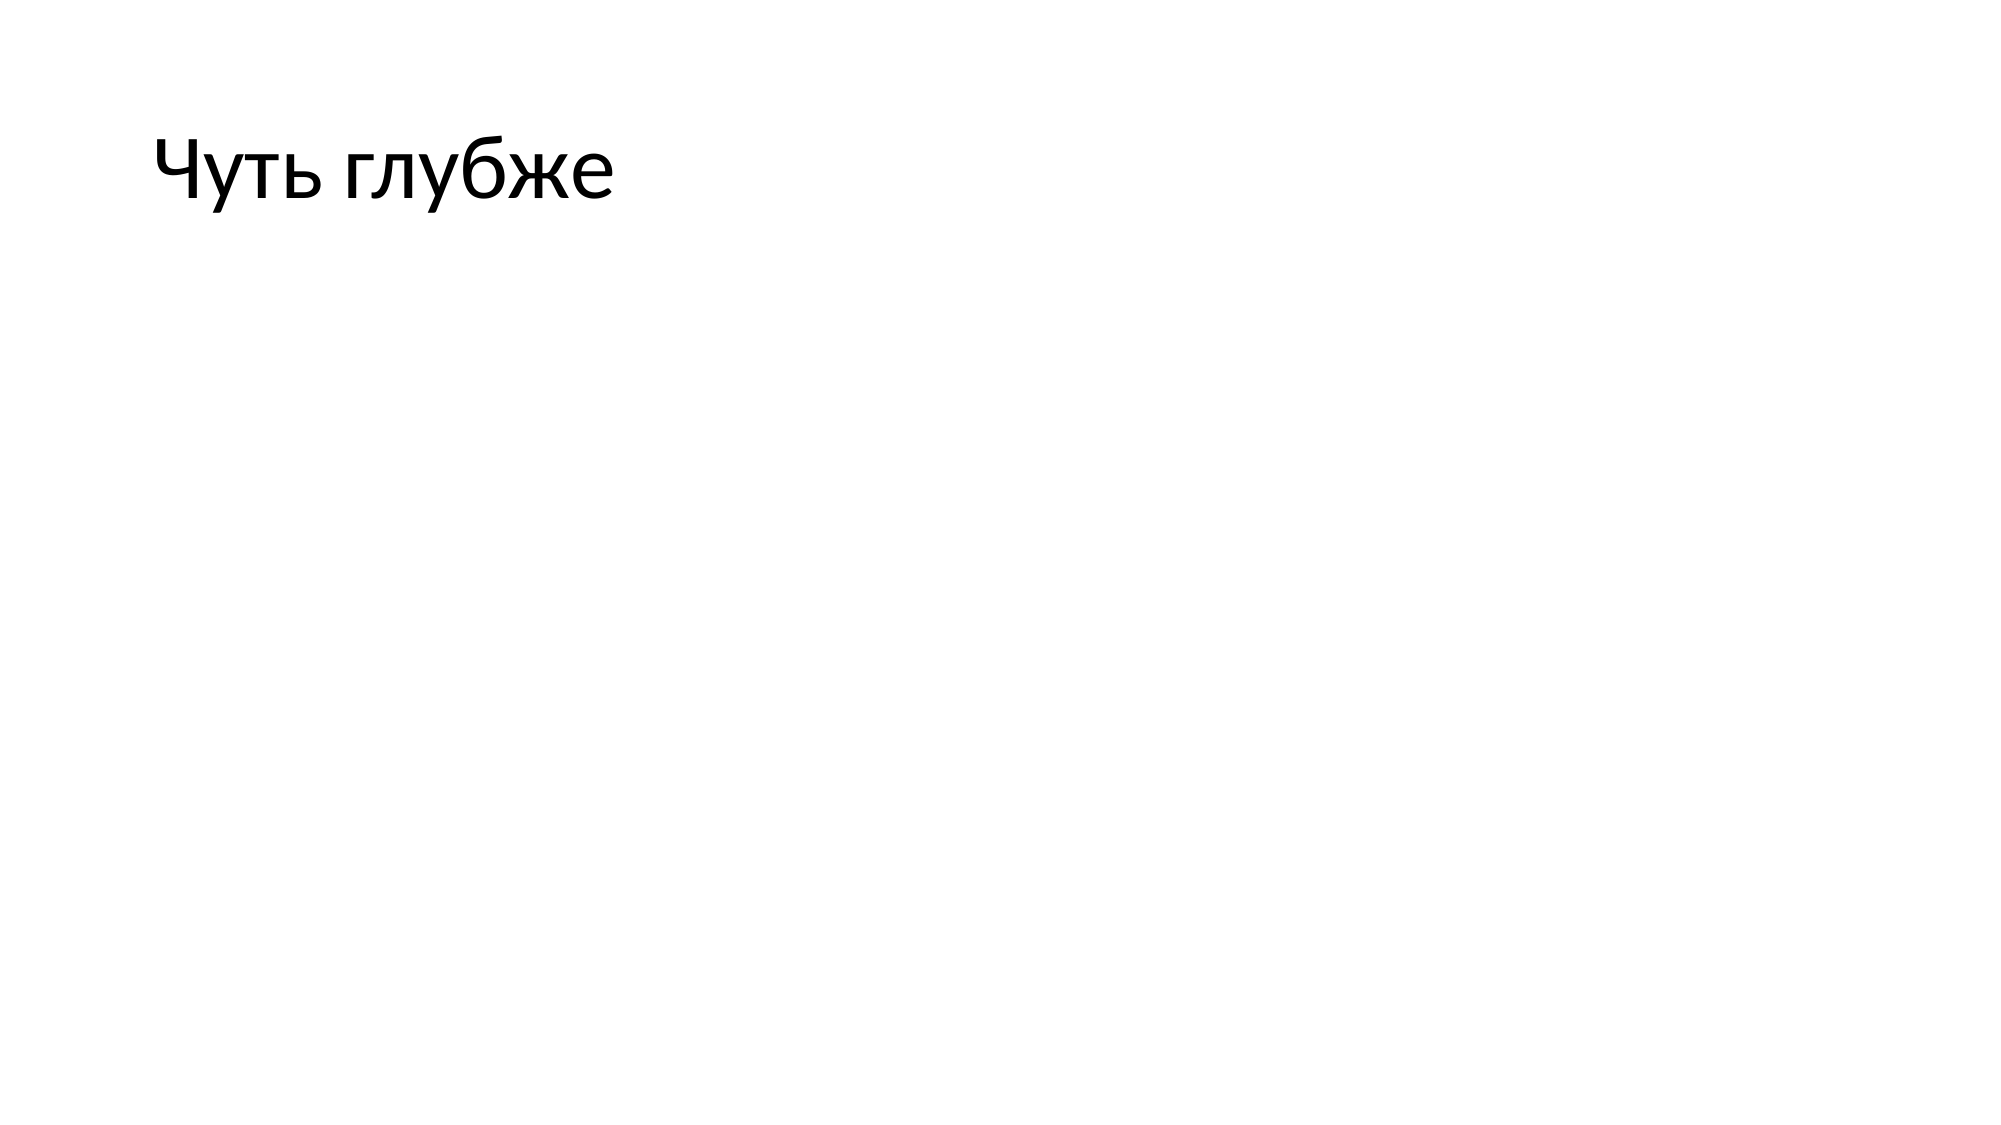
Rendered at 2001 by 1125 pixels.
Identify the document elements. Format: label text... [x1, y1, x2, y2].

title Чуть глубже [137, 59, 1863, 278]
